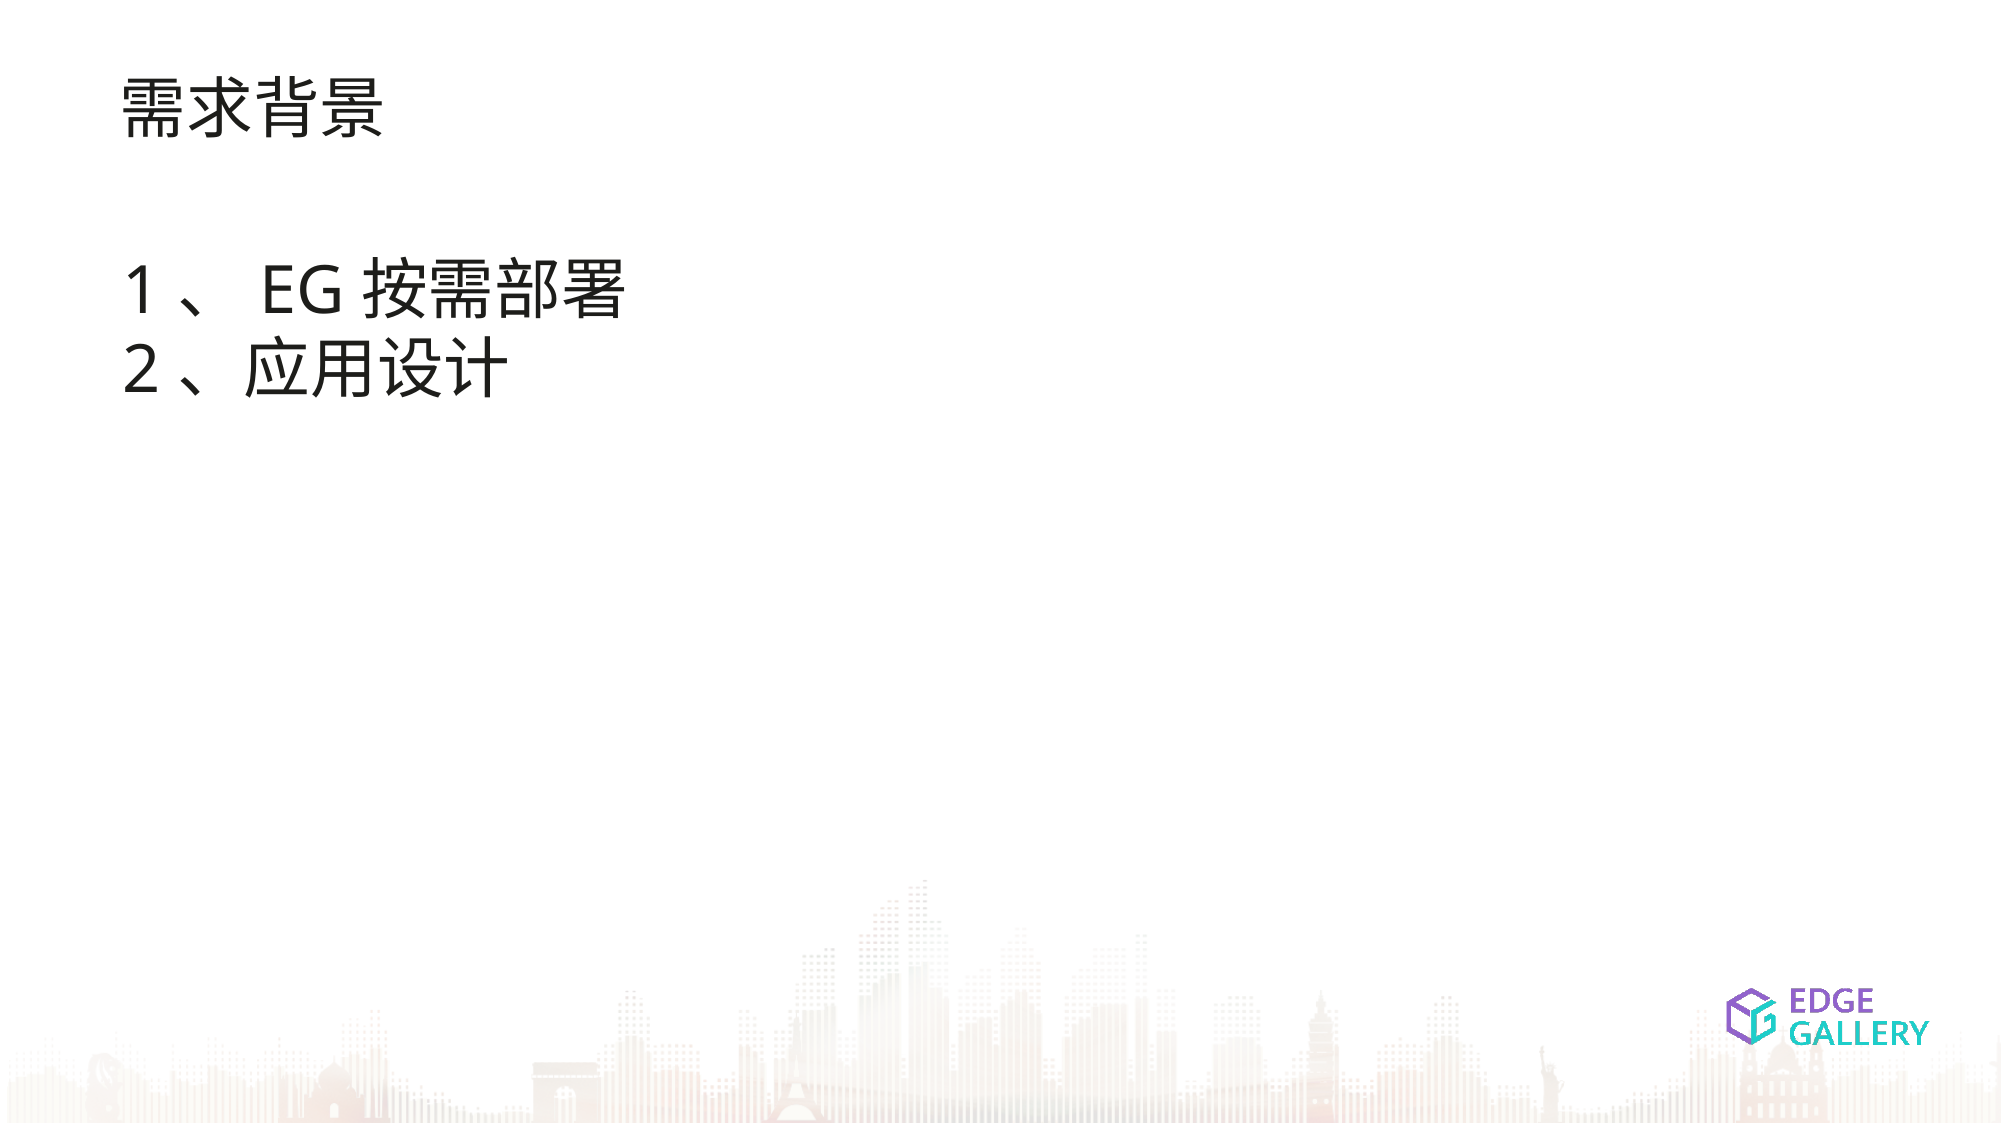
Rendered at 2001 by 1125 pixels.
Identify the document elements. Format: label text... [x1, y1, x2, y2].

picture [7, 879, 2001, 1123]
subtitle 需求背景 [119, 74, 1882, 238]
list 1、EG按需部署 2、应用设计 [120, 246, 1882, 1016]
